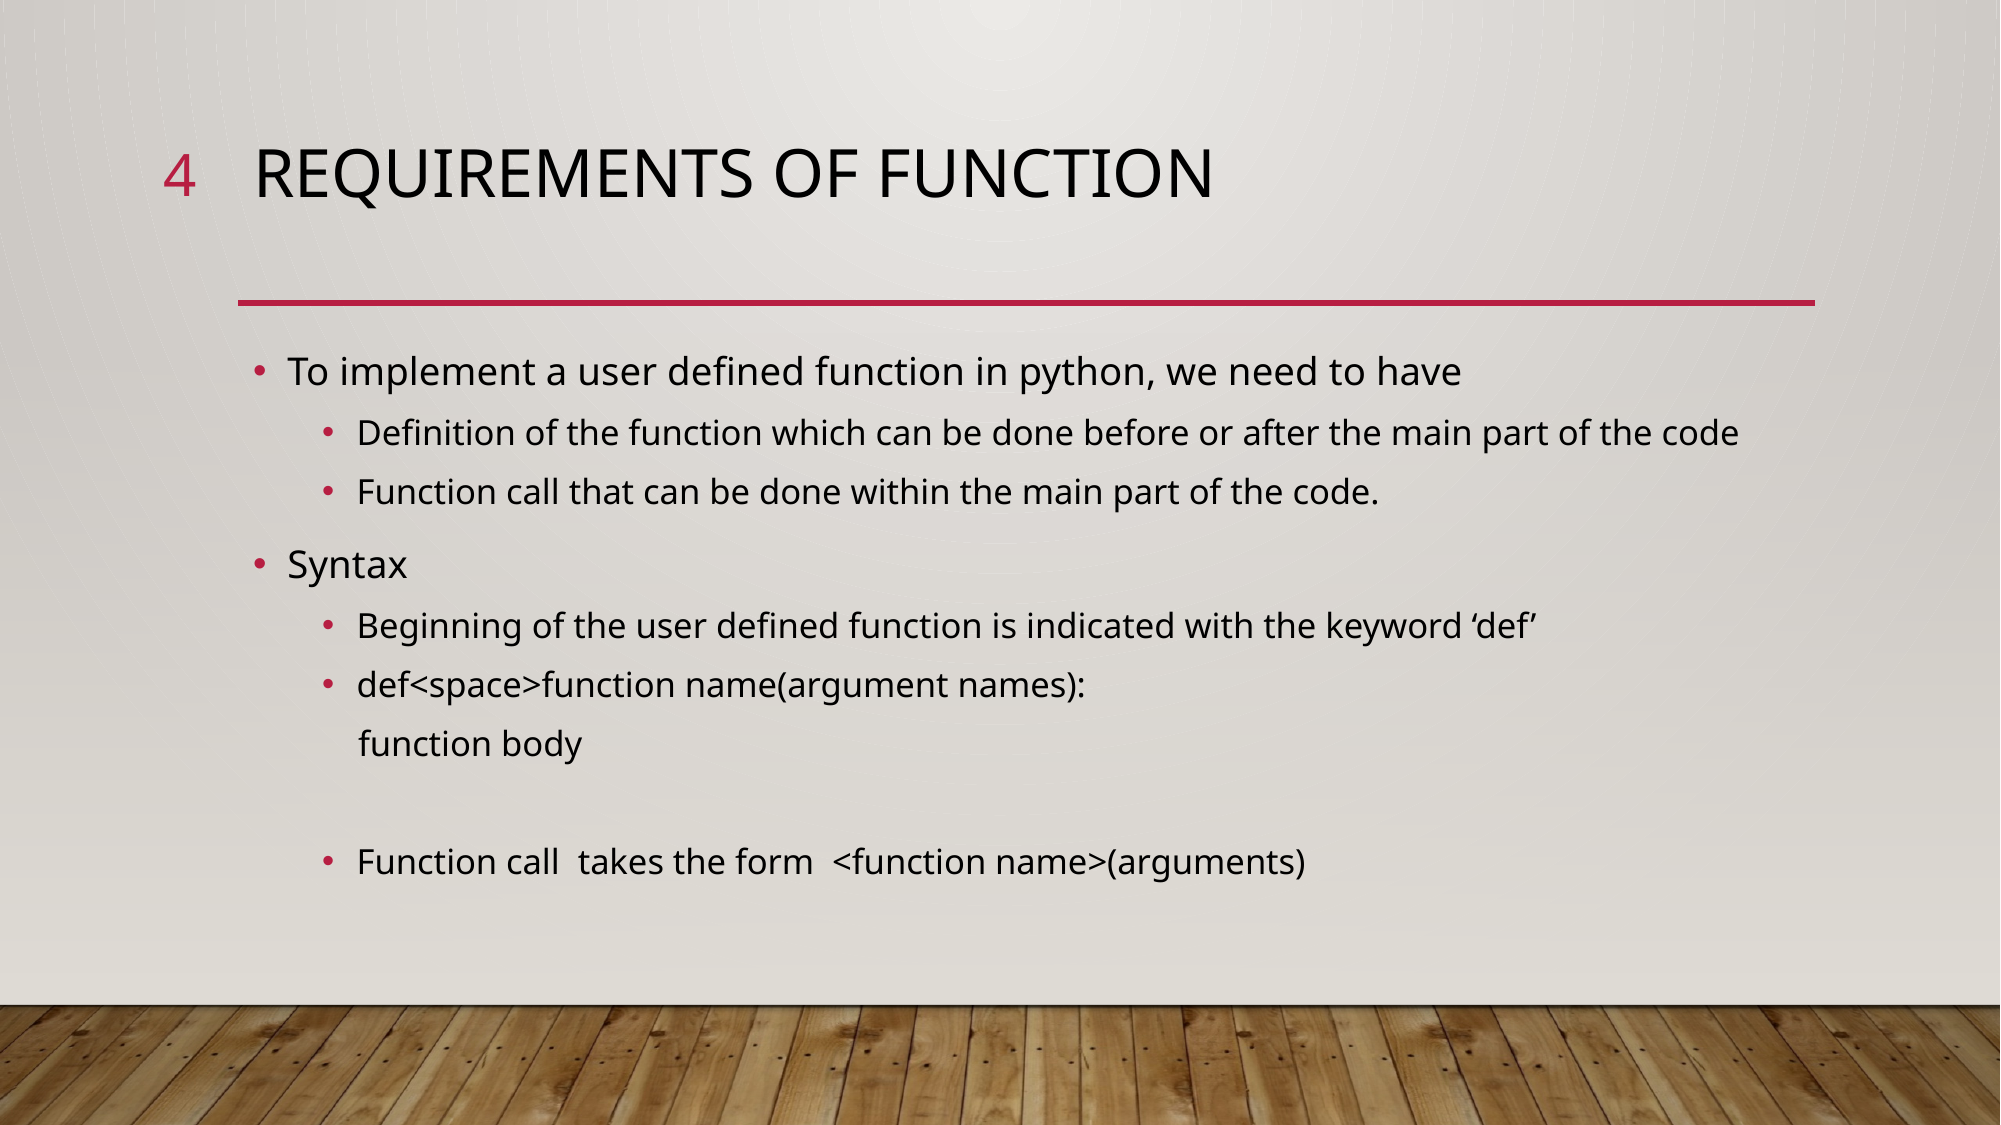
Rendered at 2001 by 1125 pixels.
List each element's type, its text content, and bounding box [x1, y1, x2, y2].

title Requirements of function [238, 131, 1814, 305]
slide_number 4 [78, 131, 212, 214]
list To implement a user defined function in python, we need to have Definition of the function which can be done before or after the main part of the code Function call that can be done within the main part of the code. Syntax Beginning of the user defined function is indicated with the keyword ‘def’ def<space>function name(argument names): function body Function call takes the form <function name>(arguments) [238, 330, 1814, 897]
picture [0, 1005, 2000, 1125]
